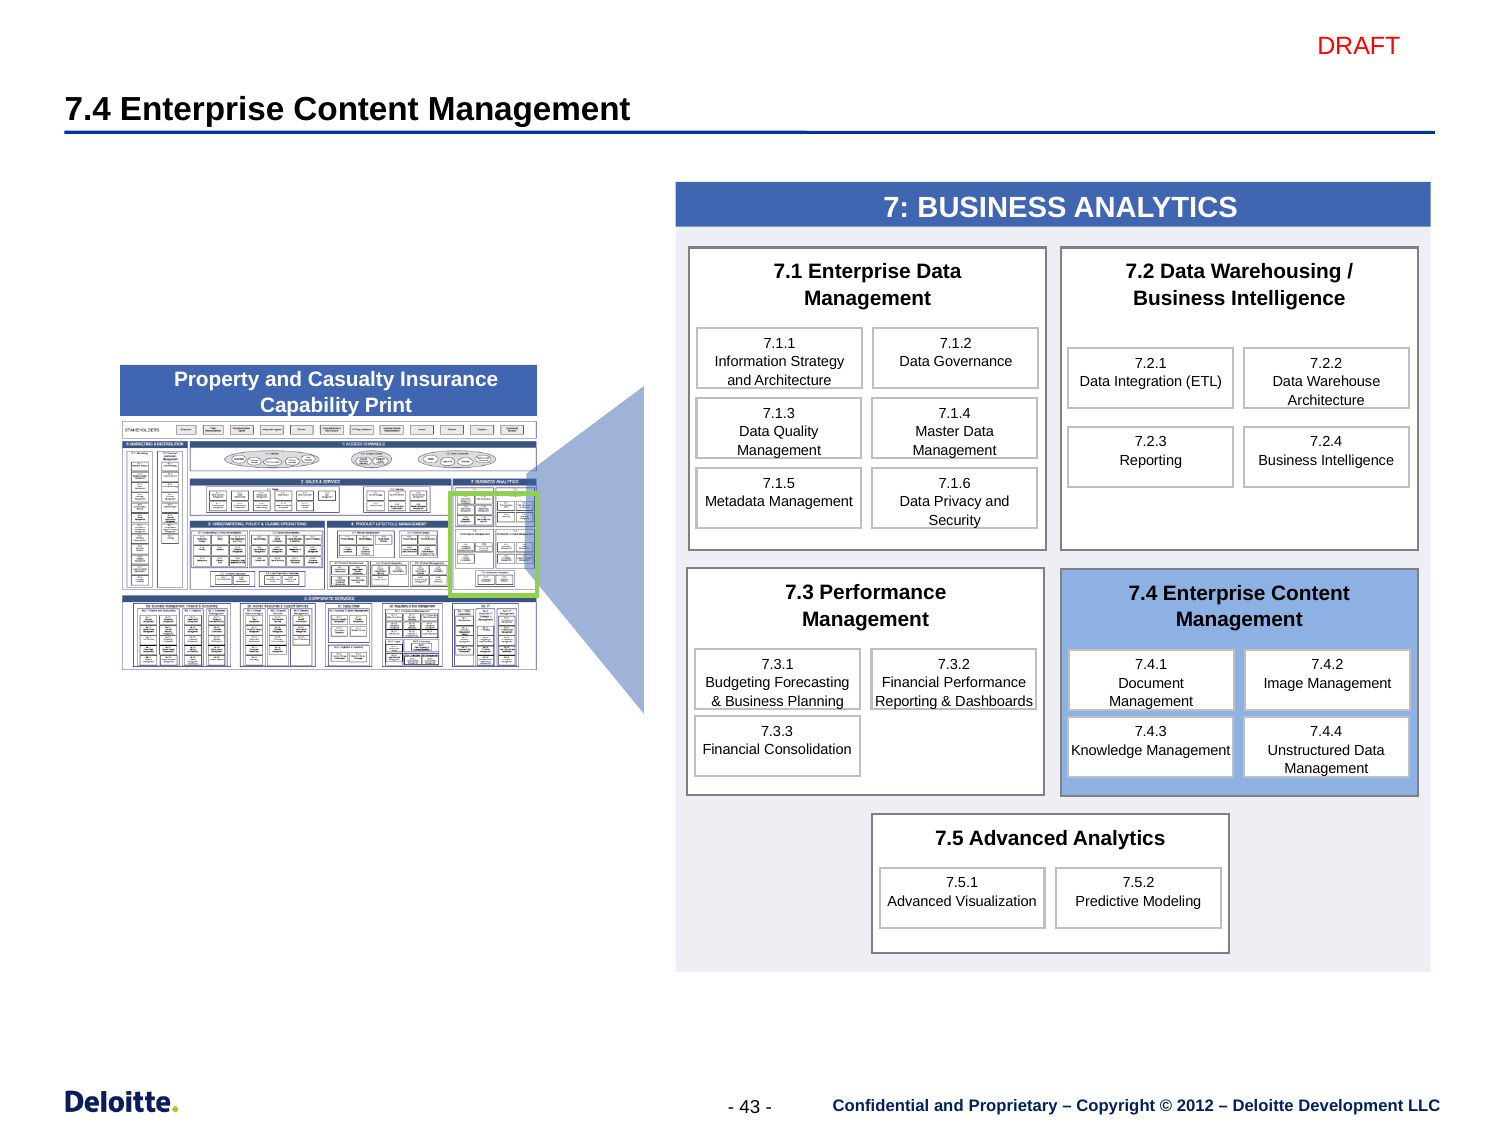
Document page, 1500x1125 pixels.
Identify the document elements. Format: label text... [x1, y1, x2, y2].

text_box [871, 813, 1229, 954]
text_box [1060, 247, 1418, 551]
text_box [1060, 568, 1418, 796]
text_box Property and Casualty Insurance Capability Print [120, 364, 537, 416]
text_box 7: BUSINESS ANALYTICS [675, 181, 1431, 227]
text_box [688, 247, 1047, 551]
text_box [675, 227, 1431, 972]
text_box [686, 568, 1045, 796]
list 7.4 Enterprise Content Management [64, 41, 1435, 128]
text_box [542, 386, 644, 714]
picture [64, 1089, 179, 1113]
picture [119, 419, 538, 672]
